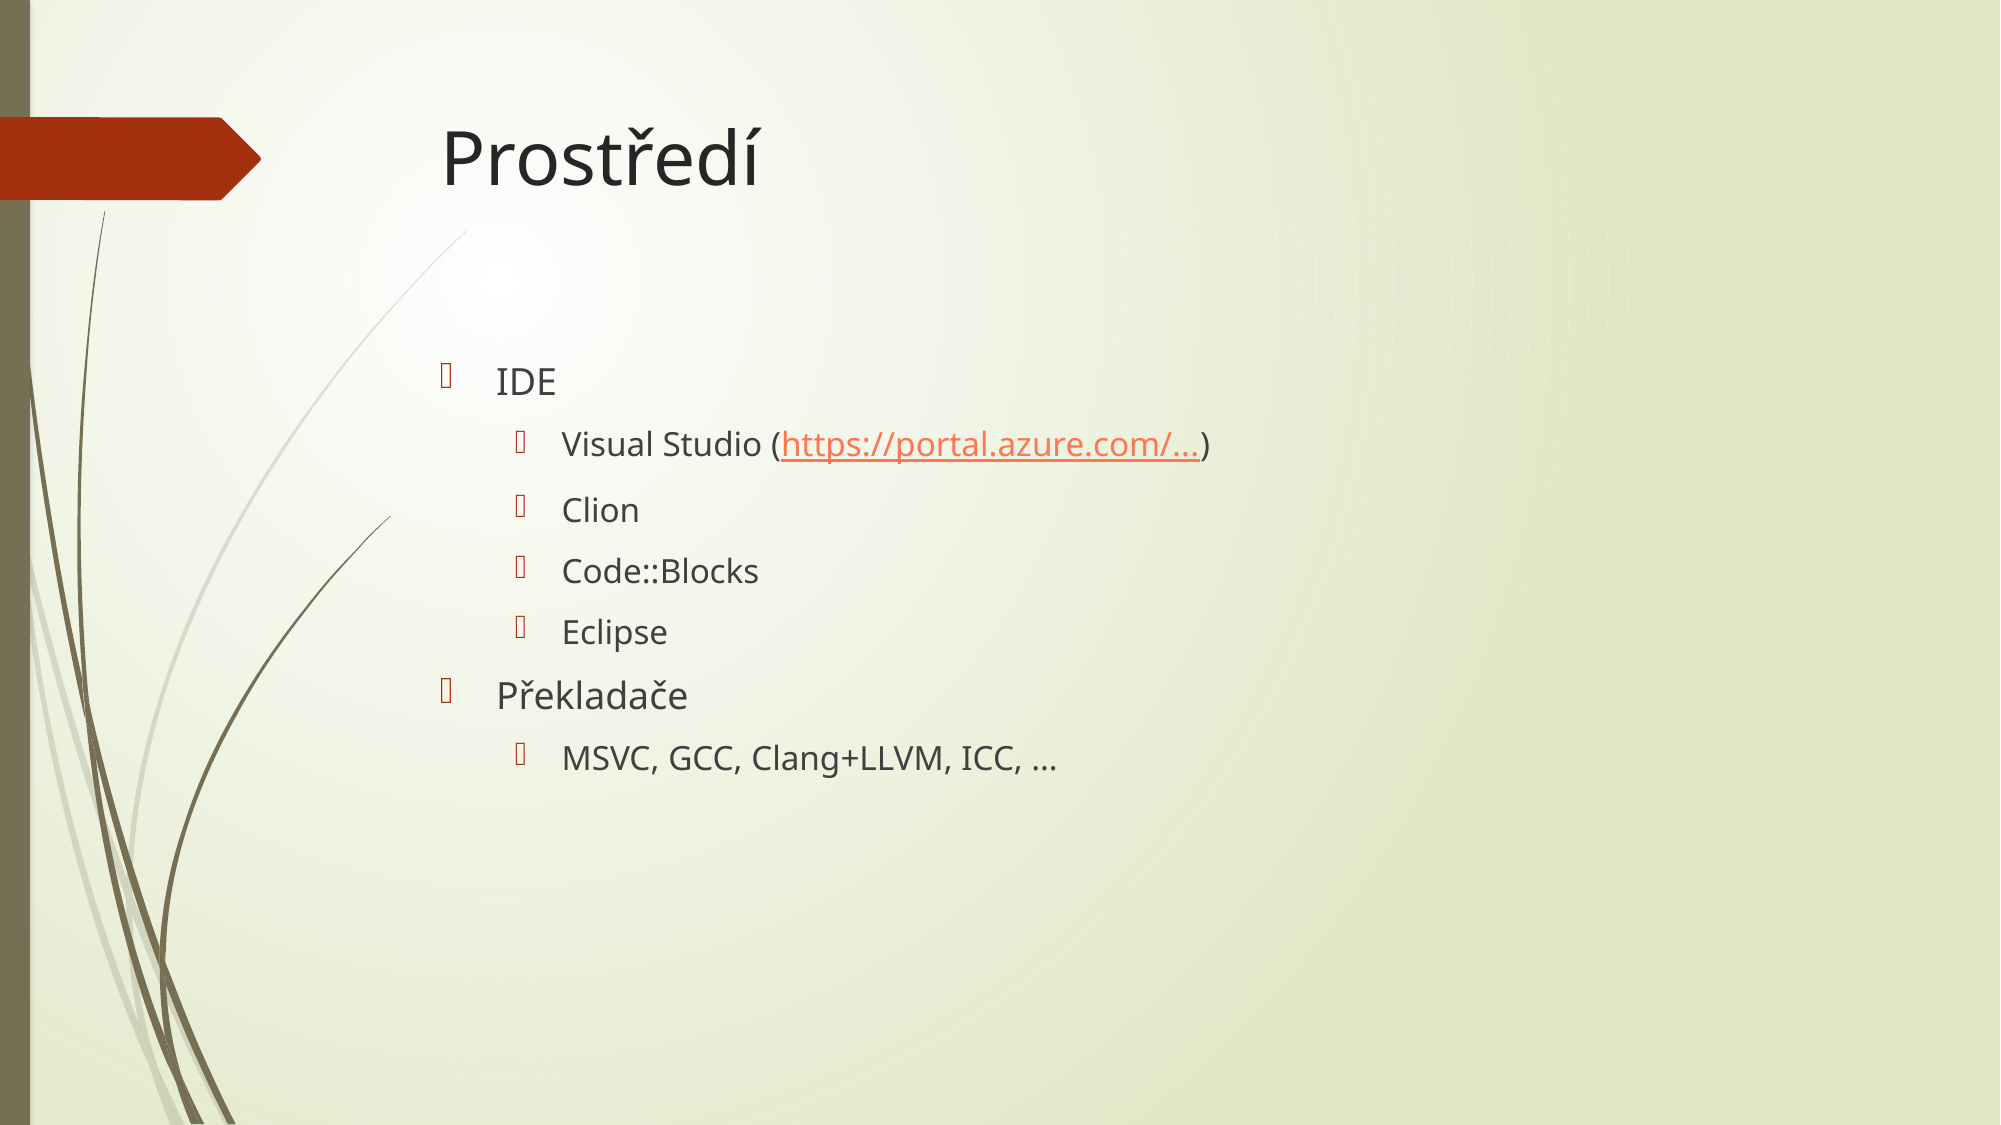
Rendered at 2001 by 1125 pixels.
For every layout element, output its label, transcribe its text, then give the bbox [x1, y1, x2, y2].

list IDE Visual Studio (https://portal.azure.com/...) Clion Code::Blocks Eclipse Překladače MSVC, GCC, Clang+LLVM, ICC, … [424, 350, 1888, 970]
title Prostředí [425, 102, 1888, 313]
